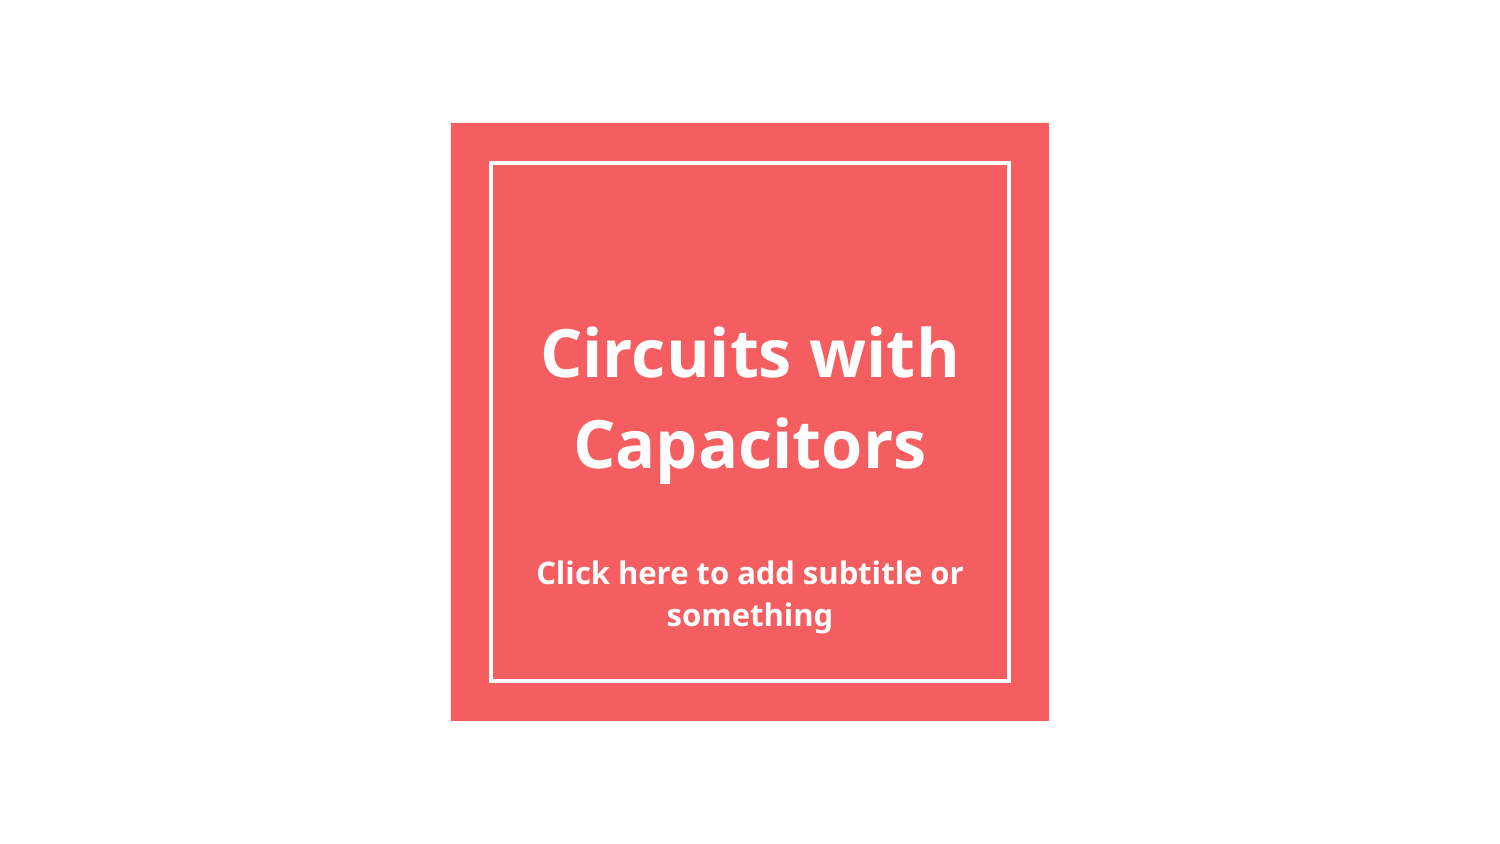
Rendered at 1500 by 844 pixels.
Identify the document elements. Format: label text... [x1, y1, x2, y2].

subtitle Click here to add subtitle or something [507, 535, 993, 651]
title Circuits with Capacitors [507, 266, 993, 527]
